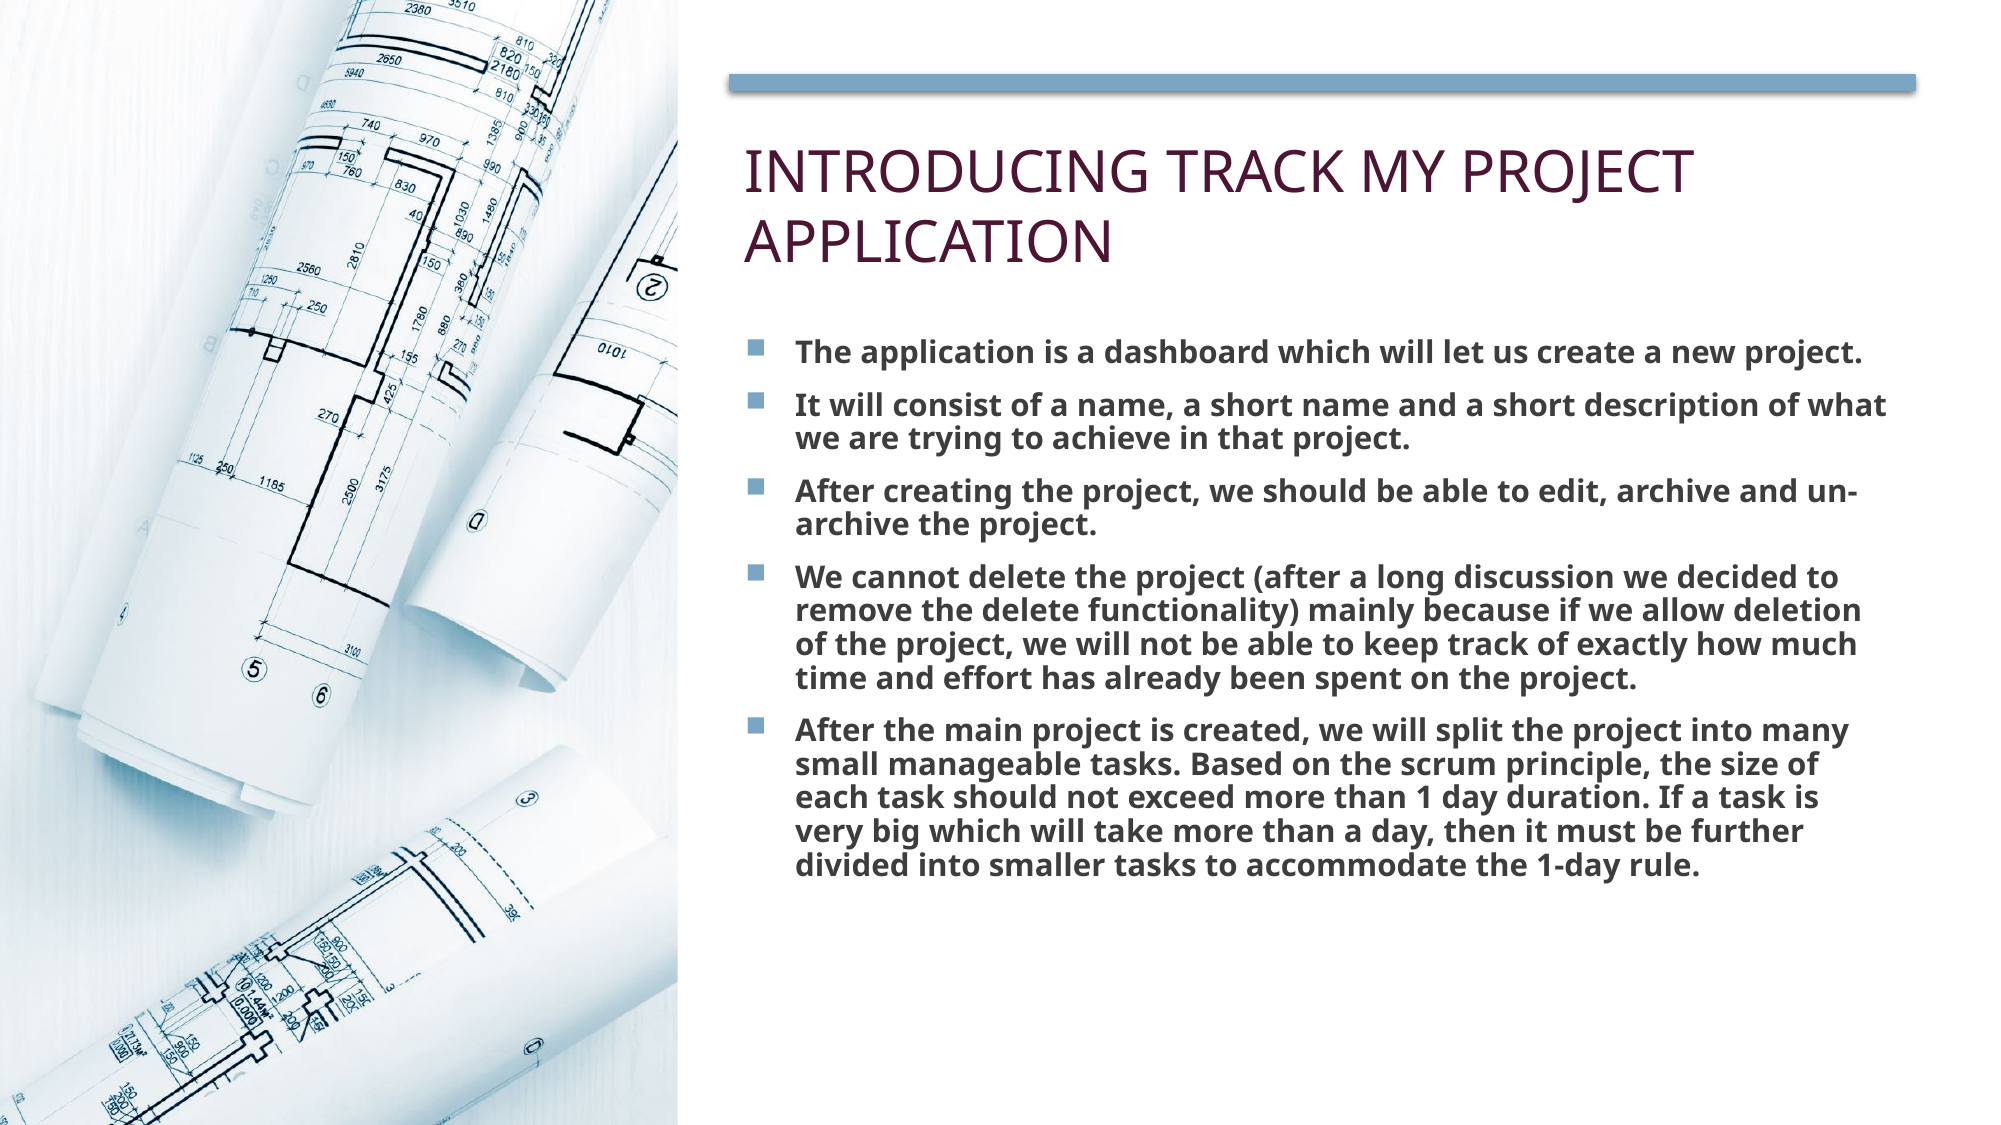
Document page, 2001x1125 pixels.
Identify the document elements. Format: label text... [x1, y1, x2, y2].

title Introducing Track my project application [729, 115, 1905, 282]
text_box [729, 74, 1916, 91]
picture [0, 0, 679, 1125]
text_box [682, 0, 2000, 1125]
list The application is a dashboard which will let us create a new project. It will consist of a name, a short name and a short description of what we are trying to achieve in that project. After creating the project, we should be able to edit, archive and un-archive the project. We cannot delete the project (after a long discussion we decided to remove the delete functionality) mainly because if we allow deletion of the project, we will not be able to keep track of exactly how much time and effort has already been spent on the project. After the main project is created, we will split the project into many small manageable tasks. Based on the scrum principle, the size of each task should not exceed more than 1 day duration. If a task is very big which will take more than a day, then it must be further divided into smaller tasks to accommodate the 1-day rule. [729, 311, 1905, 962]
